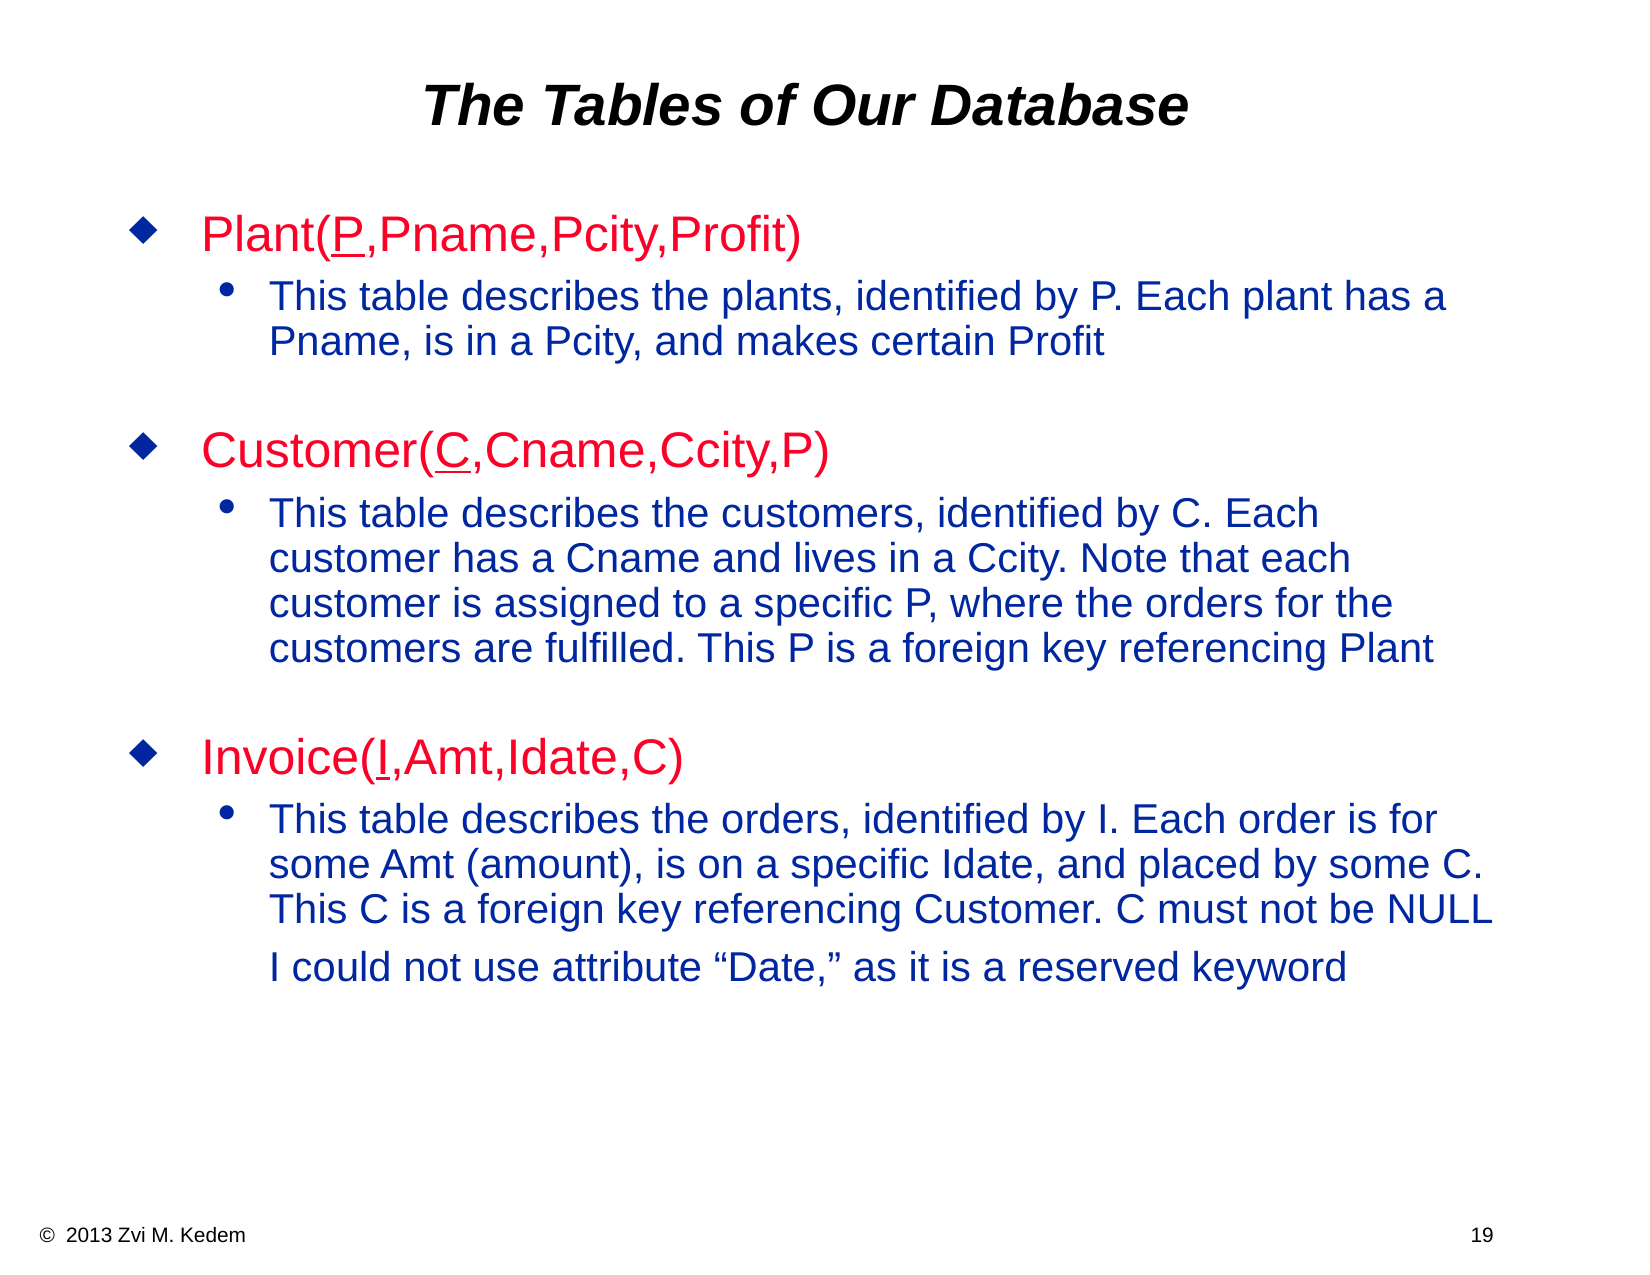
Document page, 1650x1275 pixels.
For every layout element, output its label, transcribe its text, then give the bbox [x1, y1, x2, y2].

list Plant(P,Pname,Pcity,Profit) This table describes the plants, identified by P. Each plant has a Pname, is in a Pcity, and makes certain Profit Customer(C,Cname,Ccity,P) This table describes the customers, identified by C. Each customer has a Cname and lives in a Ccity. Note that each customer is assigned to a specific P, where the orders for the customers are fulfilled. This P is a foreign key referencing Plant Invoice(I,Amt,Idate,C) This table describes the orders, identified by I. Each order is for some Amt (amount), is on a specific Idate, and placed by some C. This C is a foreign key referencing Customer. C must not be NULL I could not use attribute “Date,” as it is a reserved keyword [111, 199, 1513, 1201]
title The Tables of Our Database [111, 36, 1501, 176]
